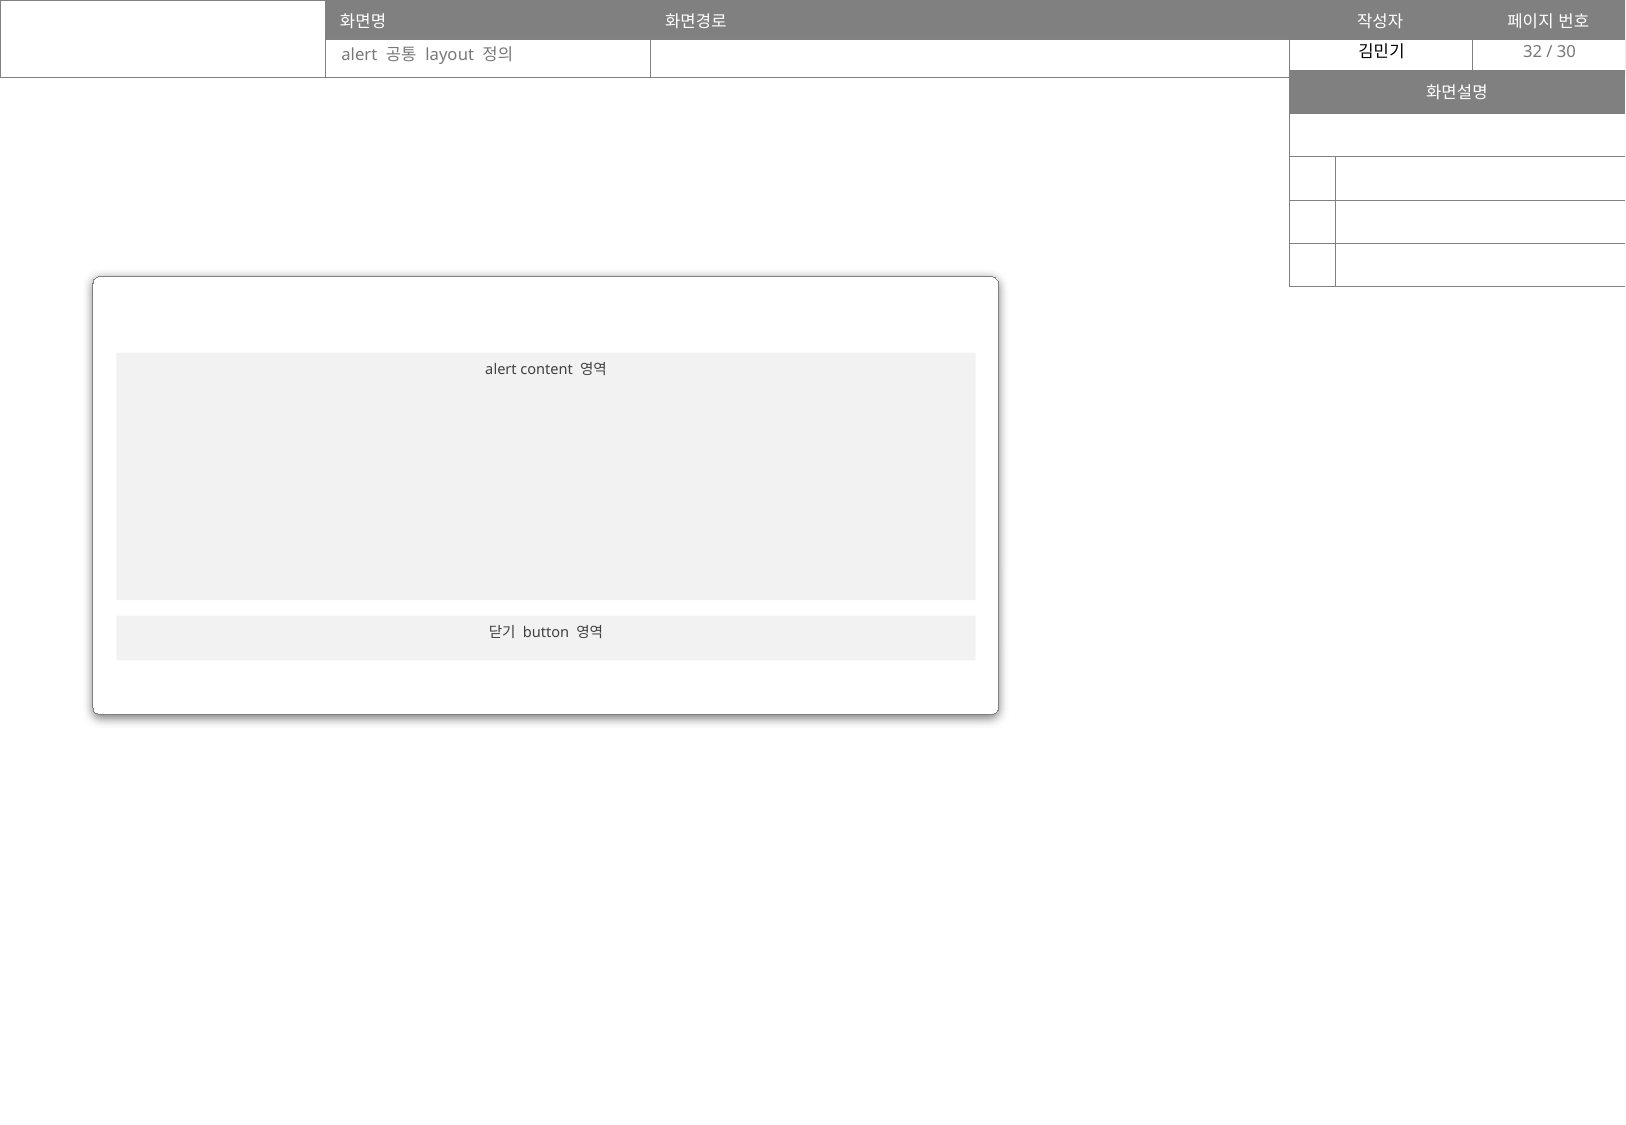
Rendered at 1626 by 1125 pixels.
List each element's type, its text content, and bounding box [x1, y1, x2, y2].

text_box [653, 35, 1289, 72]
table_cell [1336, 201, 1625, 243]
table_cell [1336, 157, 1625, 200]
text_box alert 공통 layout 정의 [326, 35, 653, 72]
text_box alert content 영역 [115, 351, 977, 602]
table_cell [1290, 157, 1335, 200]
text_box [92, 276, 999, 715]
table_cell [1336, 244, 1625, 286]
slide_number 32 / 30 [1474, 33, 1625, 70]
text_box 닫기 button 영역 [115, 614, 977, 662]
table_cell [1290, 201, 1335, 243]
table_cell [1290, 244, 1335, 286]
table_cell [1290, 114, 1625, 156]
table_header 화면설명 [1290, 71, 1625, 113]
